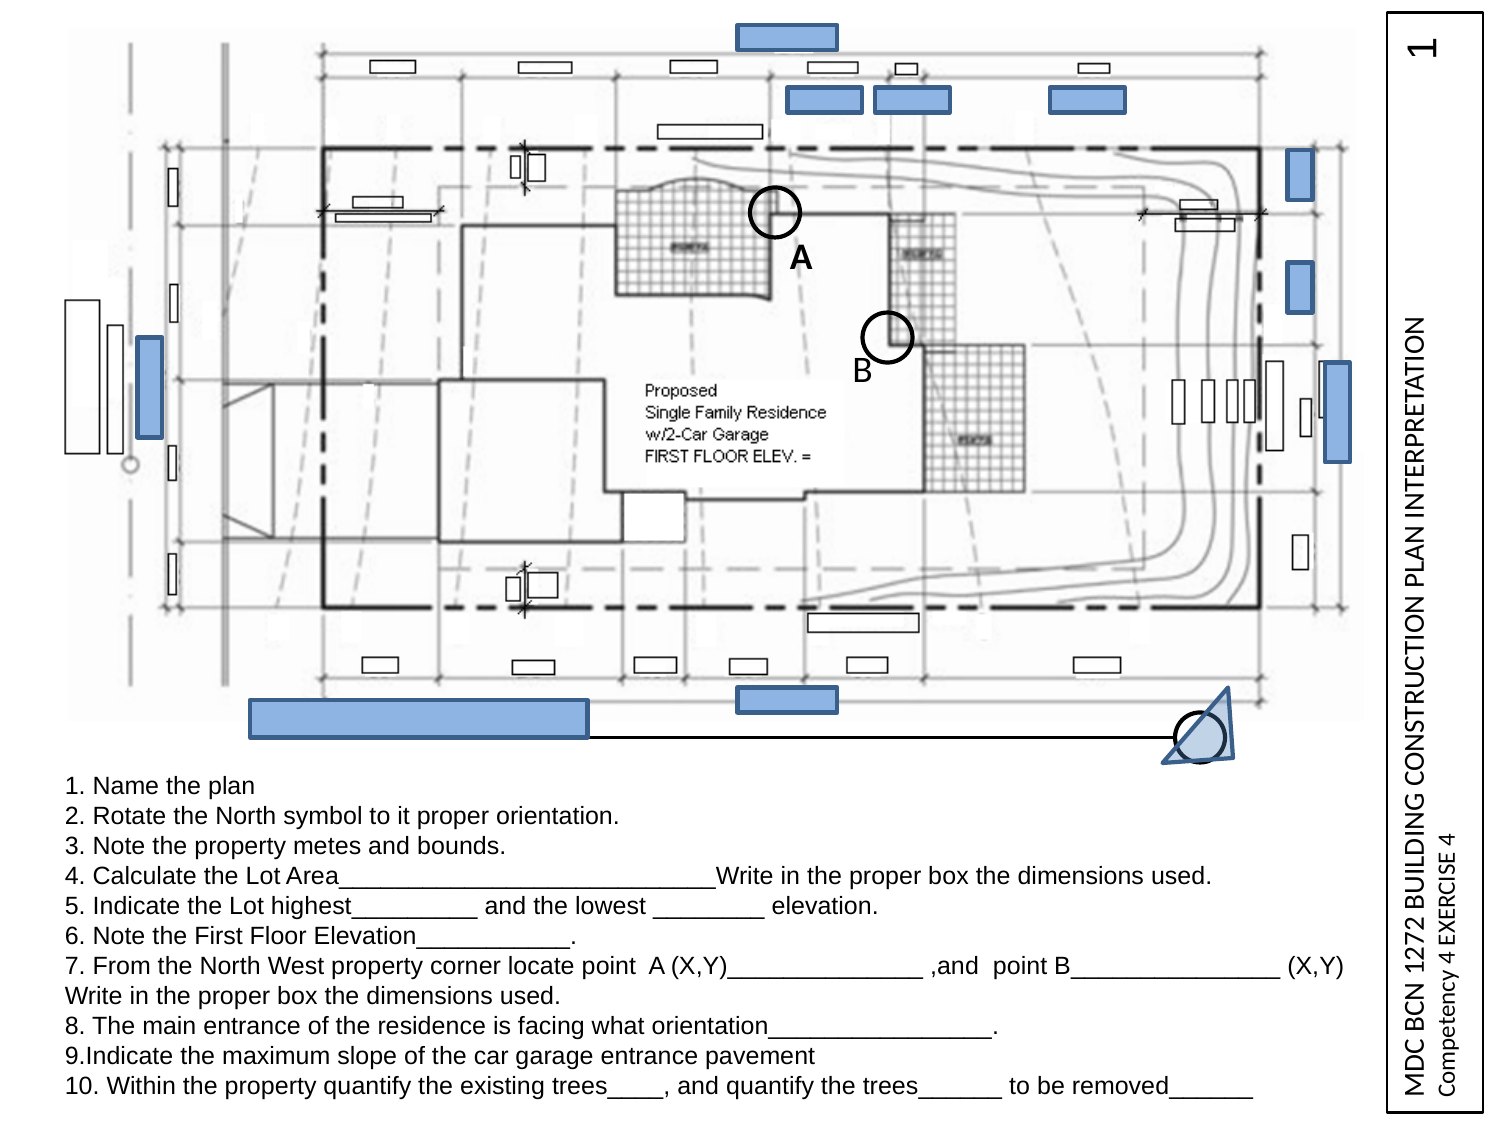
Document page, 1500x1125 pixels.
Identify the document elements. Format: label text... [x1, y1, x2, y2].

text_box [248, 730, 590, 740]
text_box MDC BCN 1272 BUILDING CONSTRUCTION PLAN INTERPRETATION Competency 4 EXERCISE 4 [1387, 12, 1484, 1113]
text_box [1160, 730, 1236, 766]
picture [60, 24, 1365, 721]
text_box 1. Name the plan 2. Rotate the North symbol to it proper orientation. 3. Note the property metes and bounds. 4. Calculate the Lot Area___________________________Write in the proper box the dimensions used. 5. Indicate the Lot highest_________ and the lowest ________ elevation. 6. Note the First Floor Elevation___________. 7. From the North West property corner locate point A (X,Y)______________ ,and point B_______________ (X,Y) Write in the proper box the dimensions used. 8. The main entrance of the residence is facing what orientation________________. 9.Indicate the maximum slope of the car garage entrance pavement 10. Within the property quantify the existing trees____, and quantify the trees______ to be removed______ [50, 762, 1363, 1107]
text_box [1173, 730, 1187, 745]
text_box 1 [1387, 14, 1469, 75]
